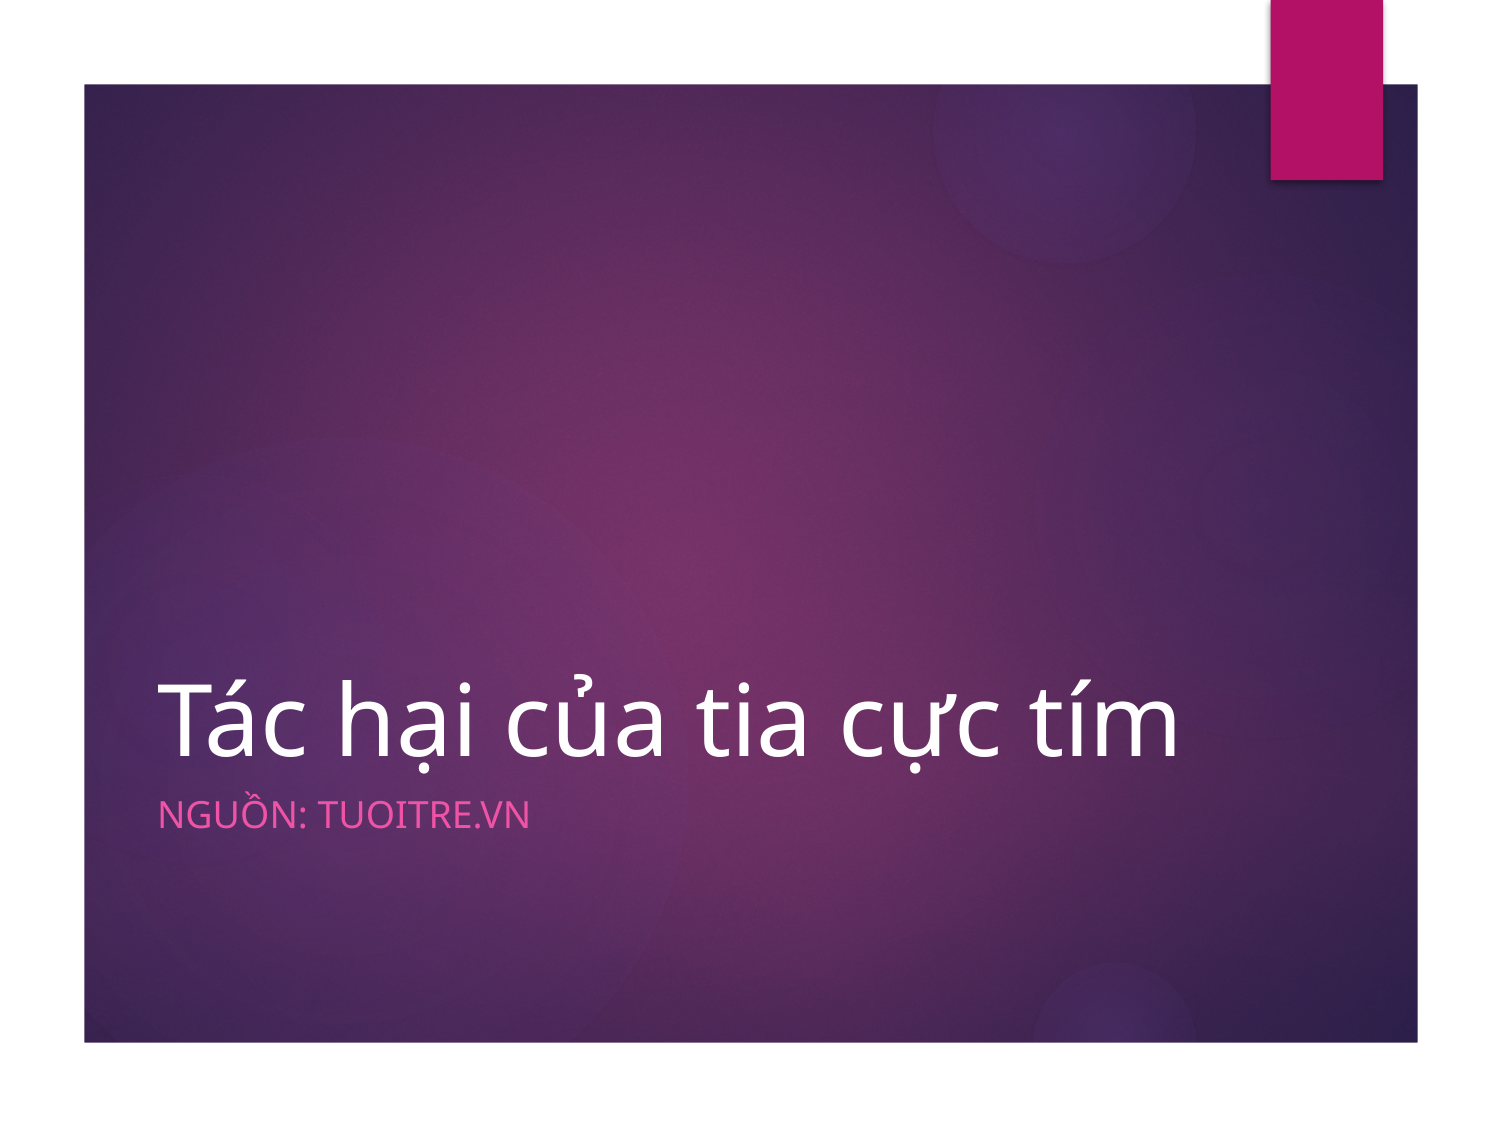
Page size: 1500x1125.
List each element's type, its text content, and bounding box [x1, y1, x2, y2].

title Tác hại của tia cực tím [142, 365, 1314, 784]
subtitle Nguồn: tuoitre.vn [142, 783, 1113, 925]
